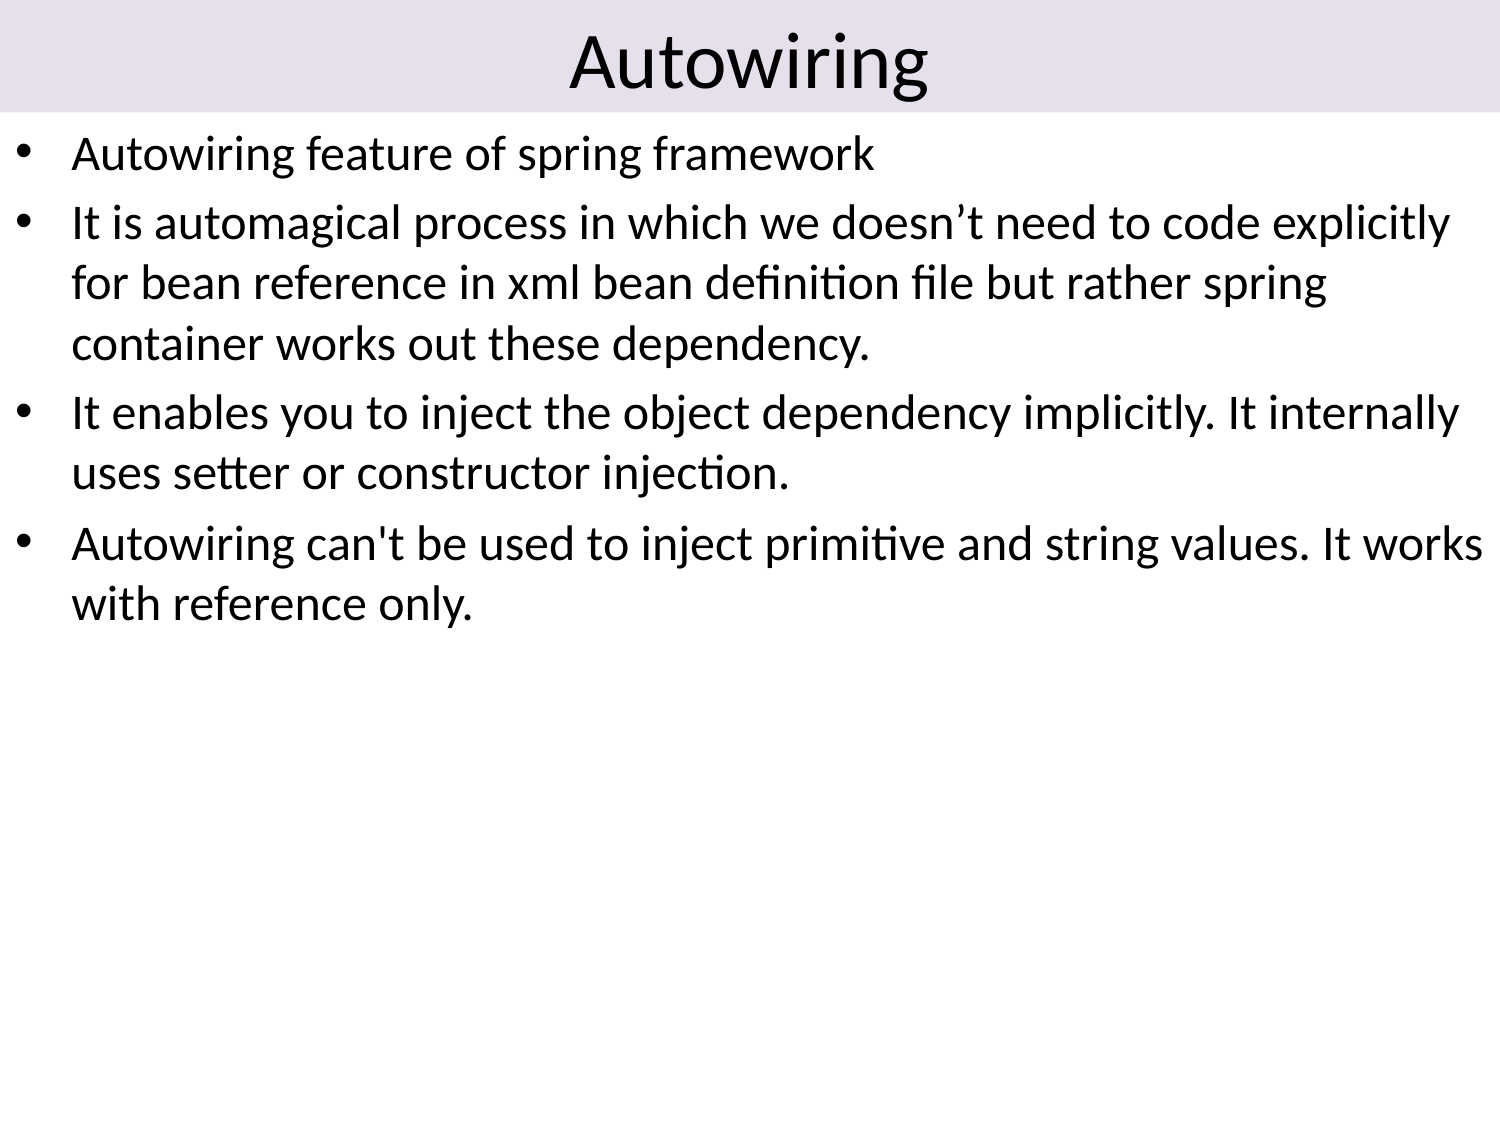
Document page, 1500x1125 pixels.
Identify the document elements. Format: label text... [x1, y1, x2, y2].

title Autowiring [0, 0, 1500, 112]
list Autowiring feature of spring framework It is automagical process in which we doesn’t need to code explicitly for bean reference in xml bean definition file but rather spring container works out these dependency. It enables you to inject the object dependency implicitly. It internally uses setter or constructor injection. Autowiring can't be used to inject primitive and string values. It works with reference only. [0, 112, 1500, 1125]
